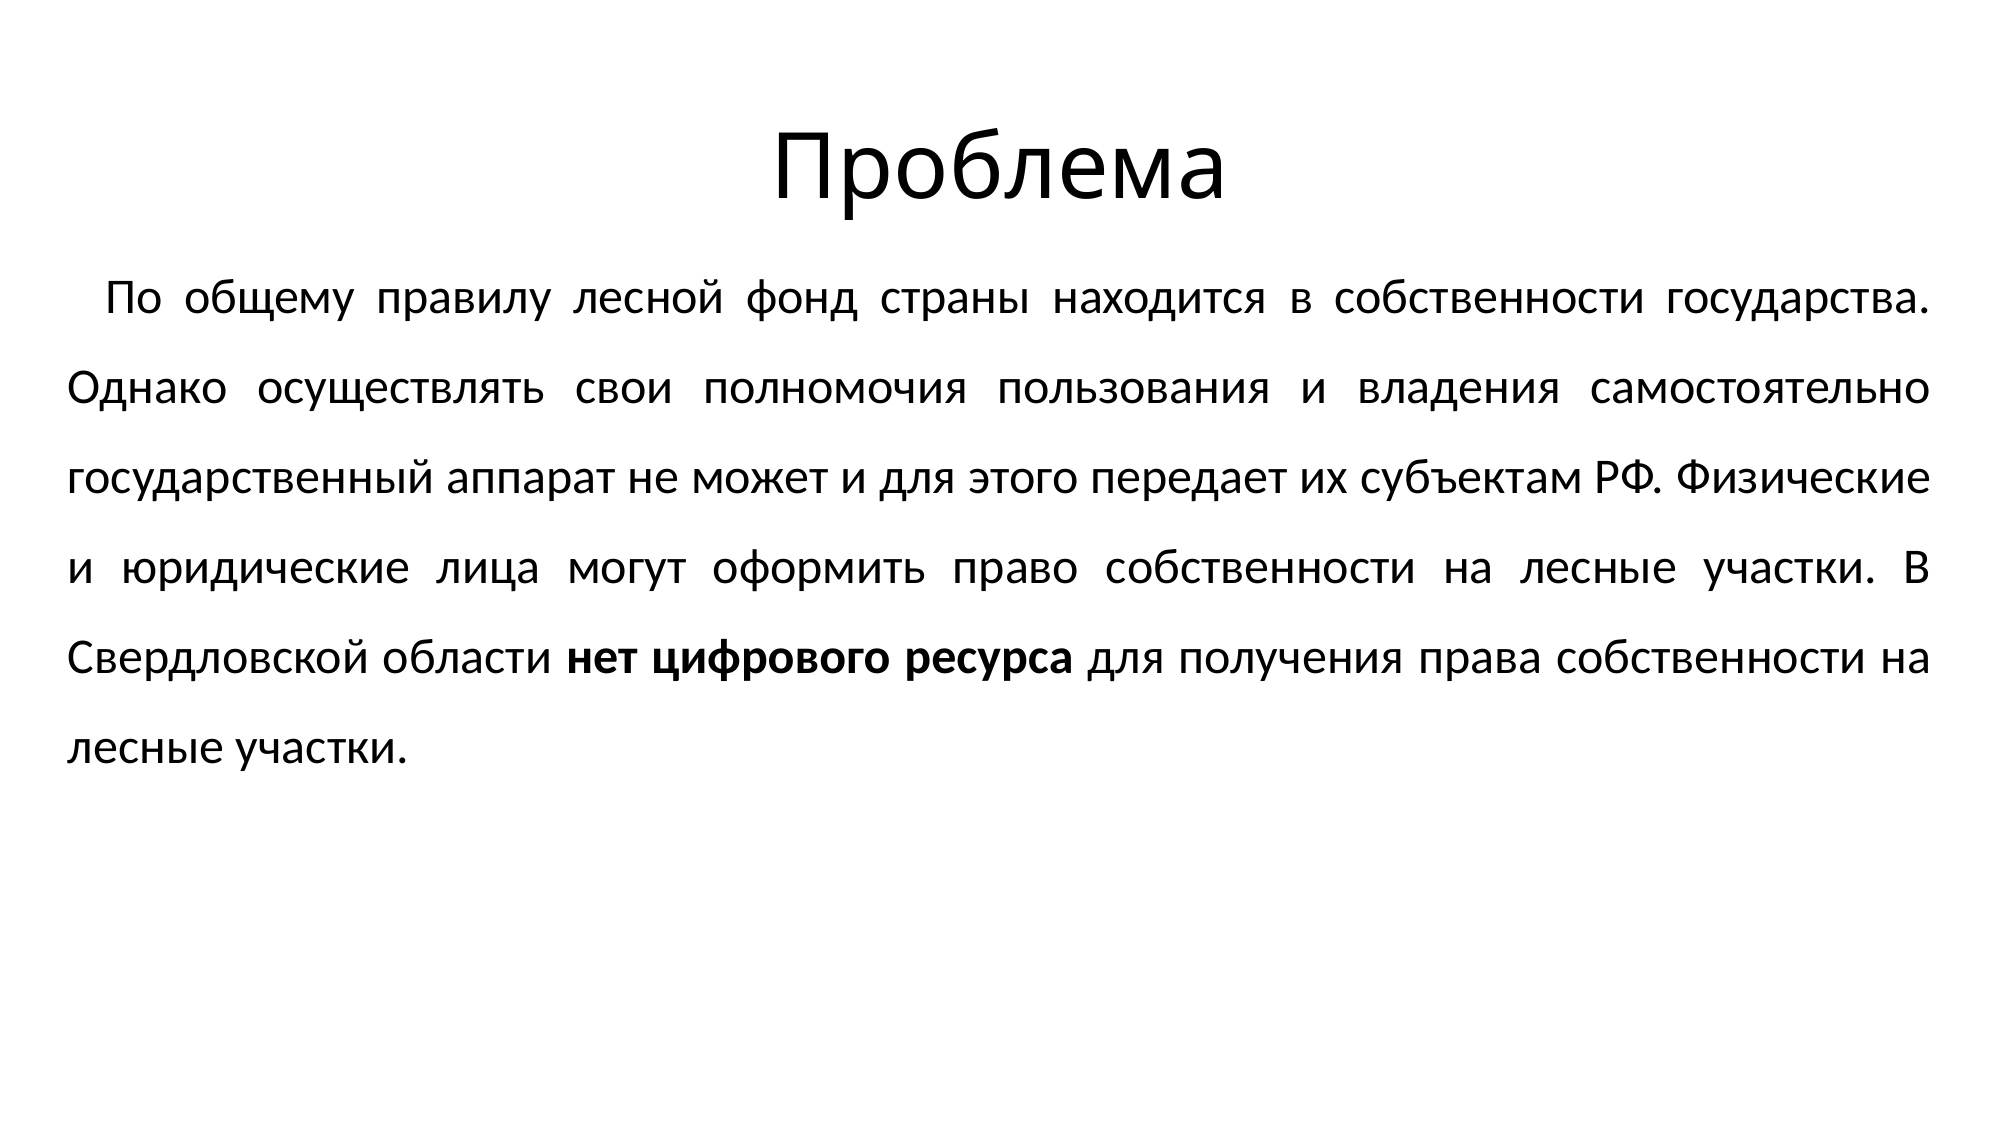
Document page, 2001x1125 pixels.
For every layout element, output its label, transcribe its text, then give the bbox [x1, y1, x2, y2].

title Проблема [137, 59, 1863, 226]
text_box По общему правилу лесной фонд страны находится в собственности государства. Однако осуществлять свои полномочия пользования и владения самостоятельно государственный аппарат не может и для этого передает их субъектам РФ. Физические и юридические лица могут оформить право собственности на лесные участки. В Свердловской области нет цифрового ресурса для получения права собственности на лесные участки. [53, 226, 1947, 781]
